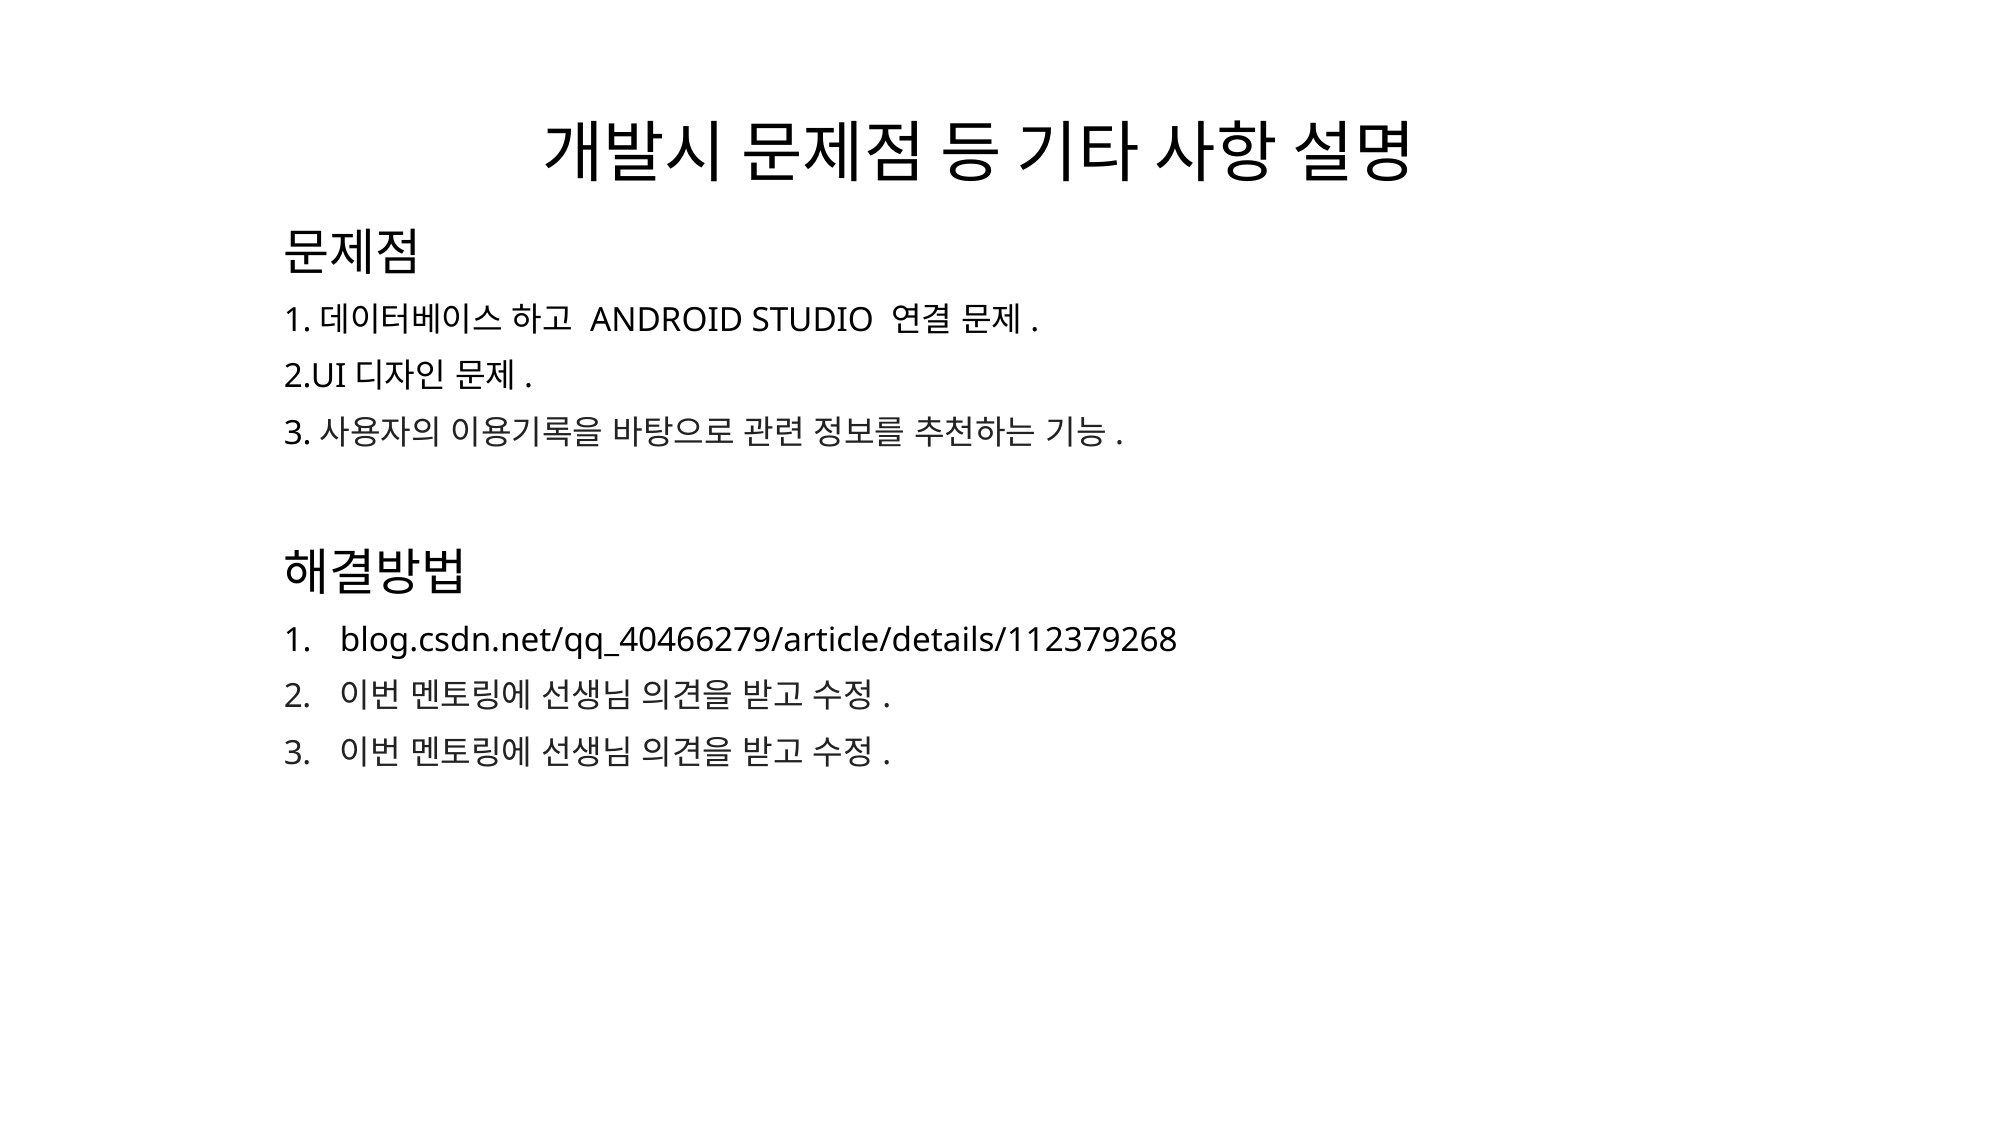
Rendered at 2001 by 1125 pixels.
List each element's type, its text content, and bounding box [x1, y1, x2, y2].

title 개발시 문제점 등 기타 사항 설명 [373, 90, 1585, 220]
subtitle 문제점 1.데이터베이스 하고 ANDROID STUDIO 연결 문제. 2.UI디자인 문제. 3.사용자의 이용기록을 바탕으로 관련 정보를 추천하는 기능. 해결방법 blog.csdn.net/qq_40466279/article/details/112379268 이번 멘토링에 선생님 의견을 받고 수정. 이번 멘토링에 선생님 의견을 받고 수정. [268, 220, 1750, 1124]
